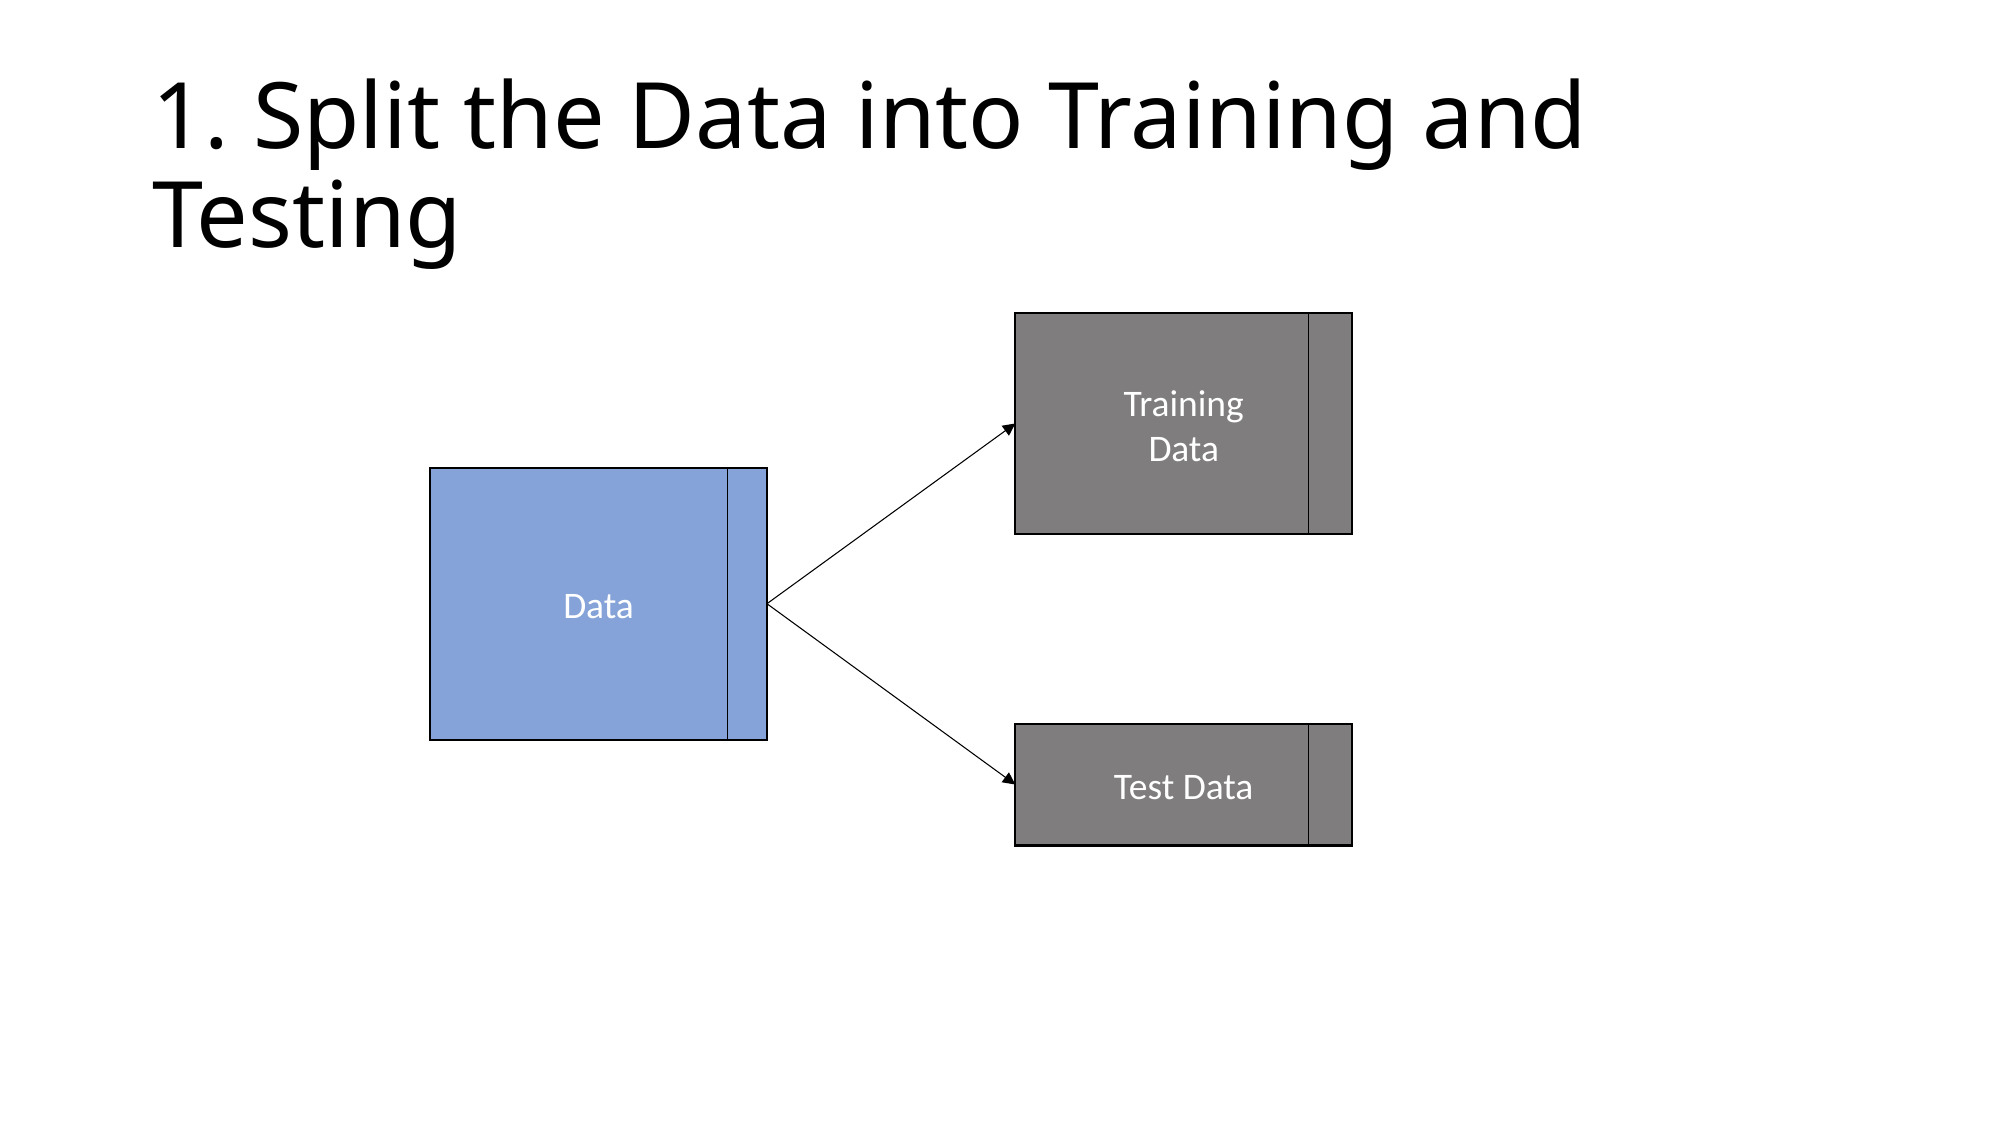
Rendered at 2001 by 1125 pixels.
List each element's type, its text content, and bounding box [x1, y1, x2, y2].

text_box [766, 603, 1016, 785]
text_box Test Data [1014, 723, 1353, 847]
text_box Training Data [1014, 312, 1308, 535]
text_box Data [429, 467, 766, 741]
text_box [766, 423, 1016, 603]
title 1. Split the Data into Training and Testing [137, 59, 1863, 278]
text_box Training Data [1309, 312, 1353, 535]
